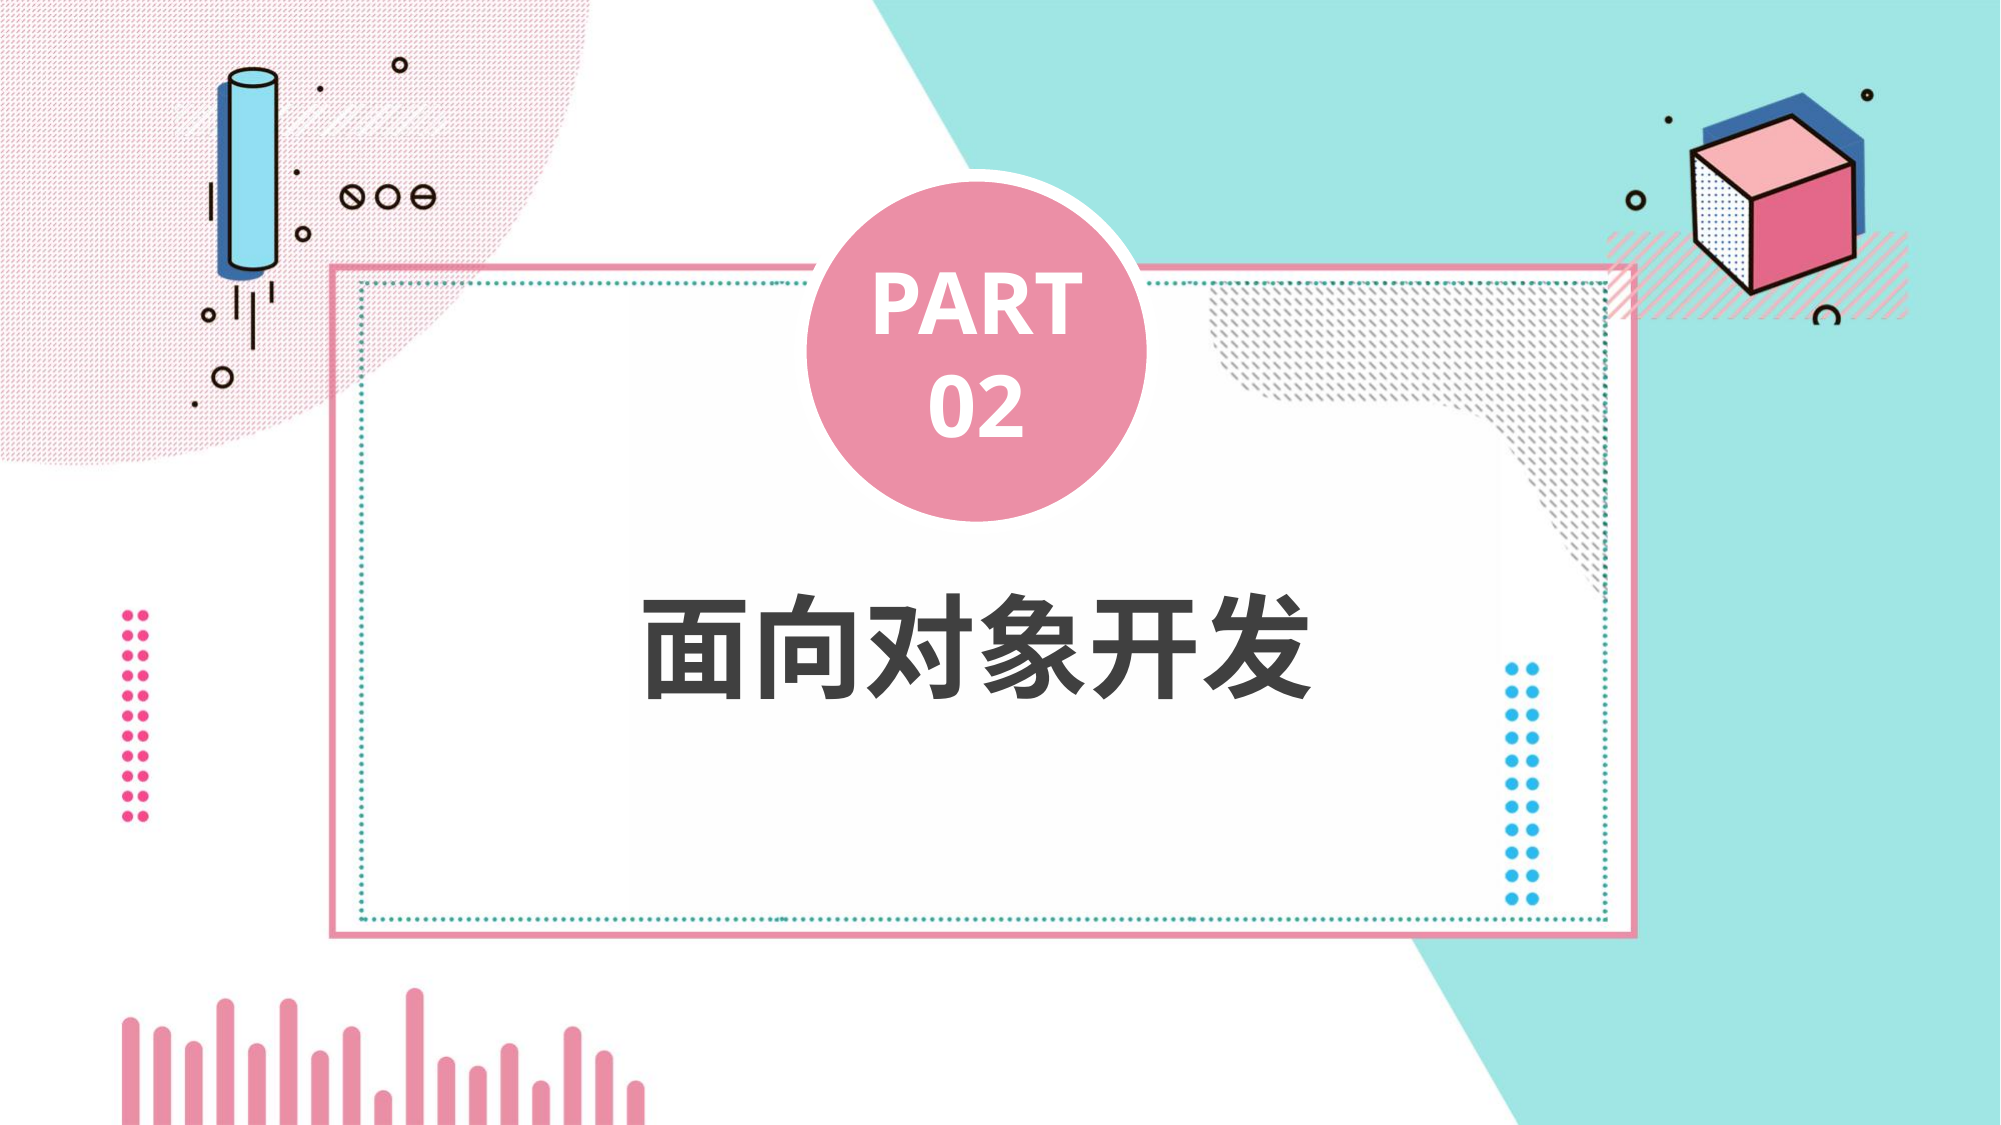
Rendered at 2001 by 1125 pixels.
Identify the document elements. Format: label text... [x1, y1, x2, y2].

text_box PART 02 [799, 174, 1154, 529]
text_box 面向对象开发 [624, 570, 1329, 720]
picture [0, 0, 2001, 1125]
